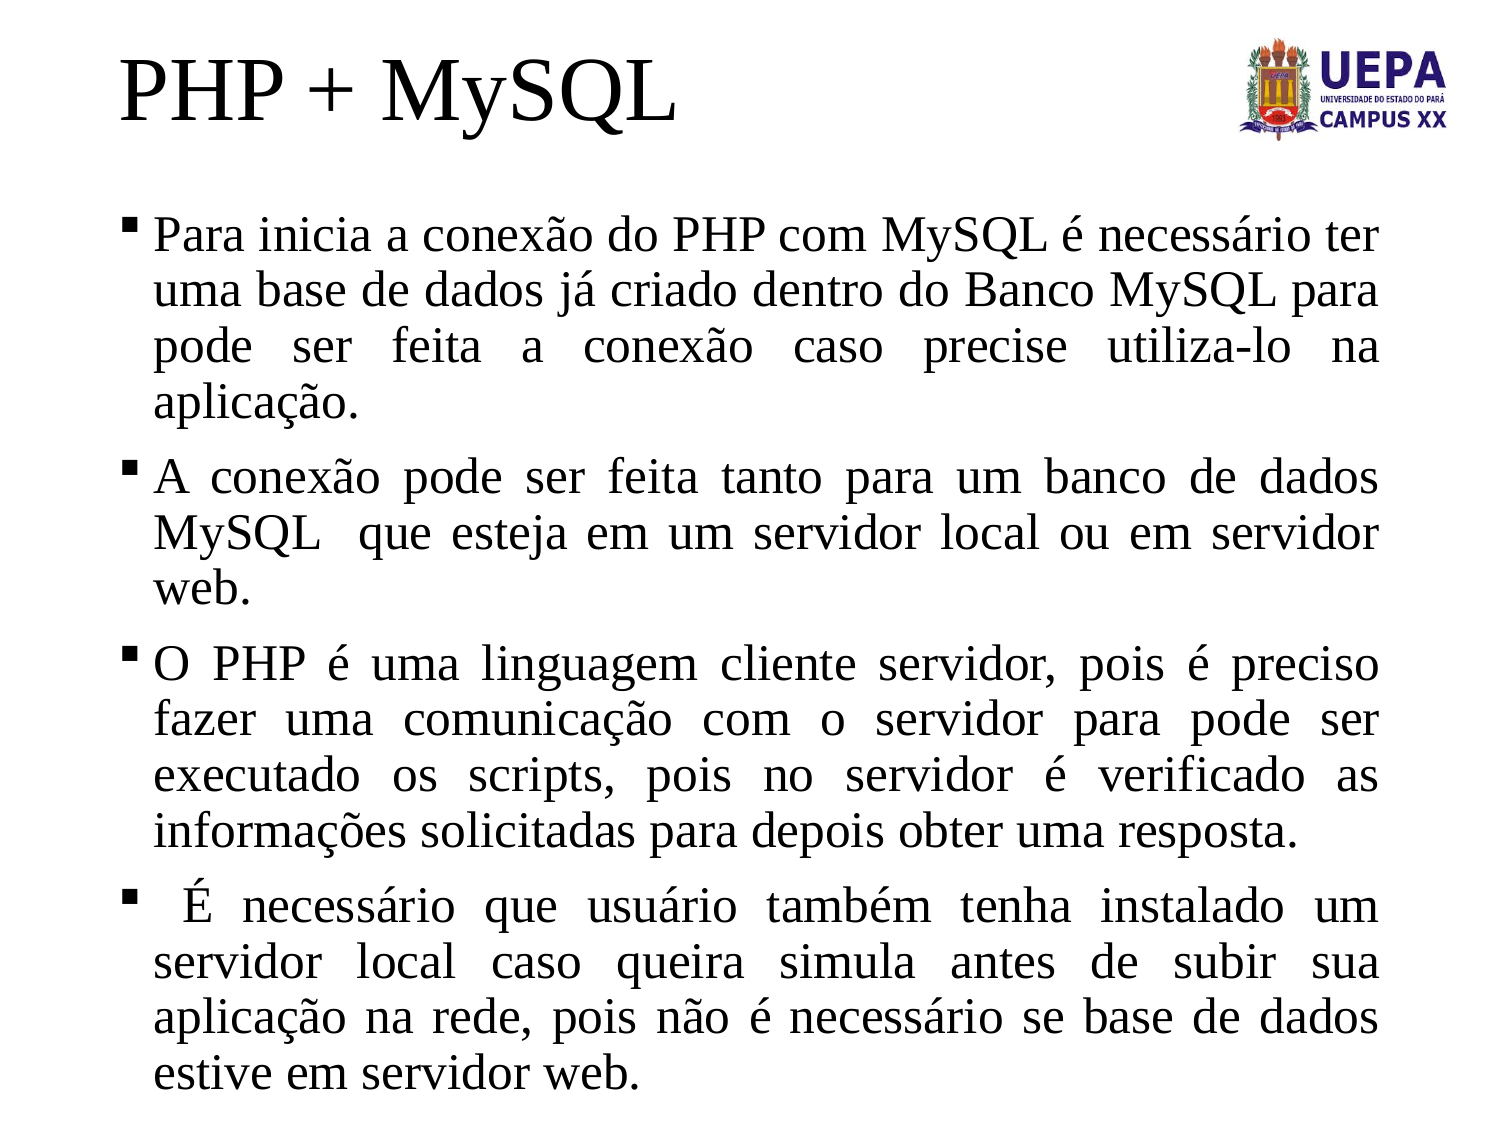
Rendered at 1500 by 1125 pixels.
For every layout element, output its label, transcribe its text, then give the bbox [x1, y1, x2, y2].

picture [1236, 37, 1448, 142]
title PHP + MySQL [103, 9, 1279, 173]
list Para inicia a conexão do PHP com MySQL é necessário ter uma base de dados já criado dentro do Banco MySQL para pode ser feita a conexão caso precise utiliza-lo na aplicação. A conexão pode ser feita tanto para um banco de dados MySQL que esteja em um servidor local ou em servidor web. O PHP é uma linguagem cliente servidor, pois é preciso fazer uma comunicação com o servidor para pode ser executado os scripts, pois no servidor é verificado as informações solicitadas para depois obter uma resposta. É necessário que usuário também tenha instalado um servidor local caso queira simula antes de subir sua aplicação na rede, pois não é necessário se base de dados estive em servidor web. [103, 199, 1397, 1116]
